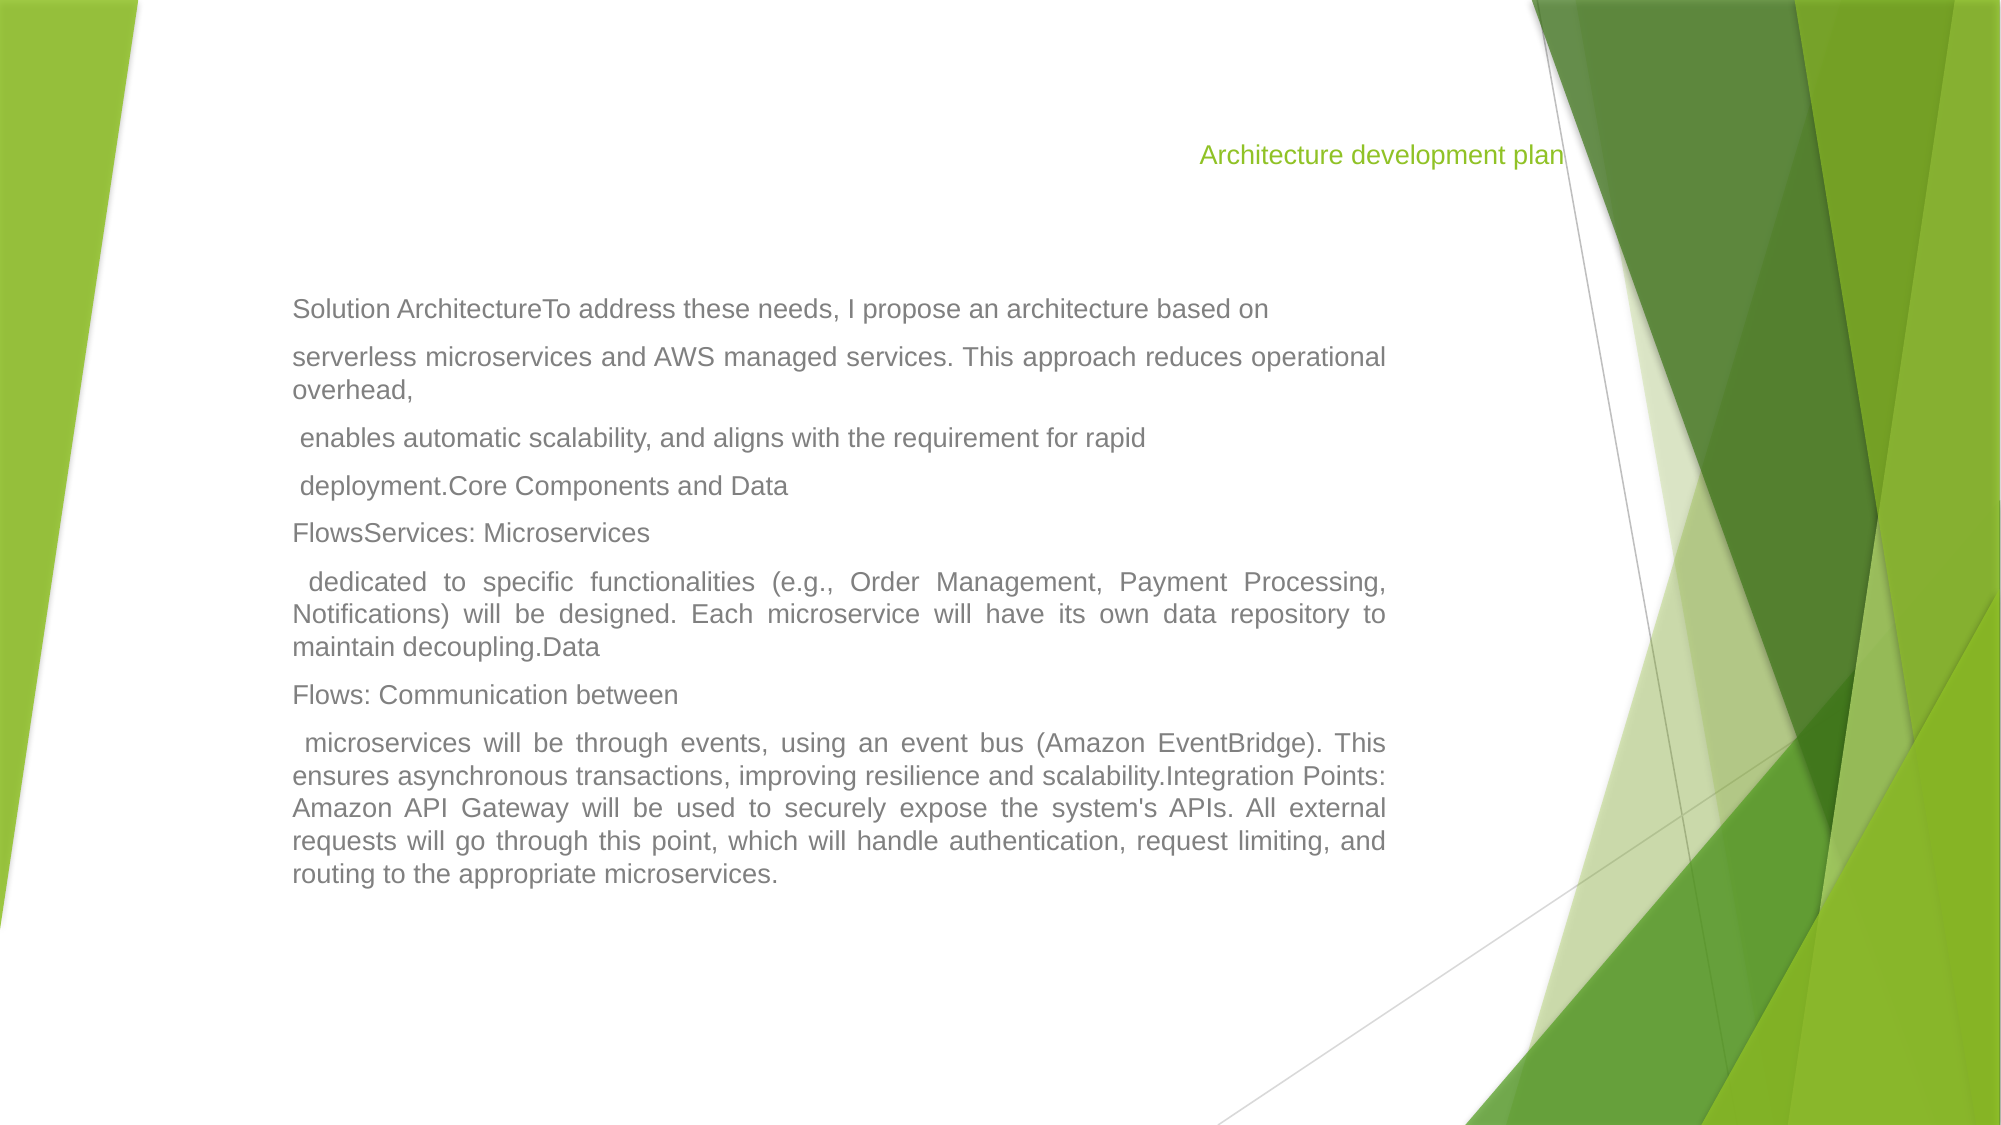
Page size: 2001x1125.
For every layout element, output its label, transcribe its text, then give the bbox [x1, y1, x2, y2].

title Architecture development plan [375, 129, 1580, 178]
subtitle Solution ArchitectureTo address these needs, I propose an architecture based on serverless microservices and AWS managed services. This approach reduces operational overhead, enables automatic scalability, and aligns with the requirement for rapid deployment.Core Components and Data FlowsServices: Microservices dedicated to specific functionalities (e.g., Order Management, Payment Processing, Notifications) will be designed. Each microservice will have its own data repository to maintain decoupling.Data Flows: Communication between microservices will be through events, using an event bus (Amazon EventBridge). This ensures asynchronous transactions, improving resilience and scalability.Integration Points: Amazon API Gateway will be used to securely expose the system's APIs. All external requests will go through this point, which will handle authentication, request limiting, and routing to the appropriate microservices. [277, 283, 1404, 900]
